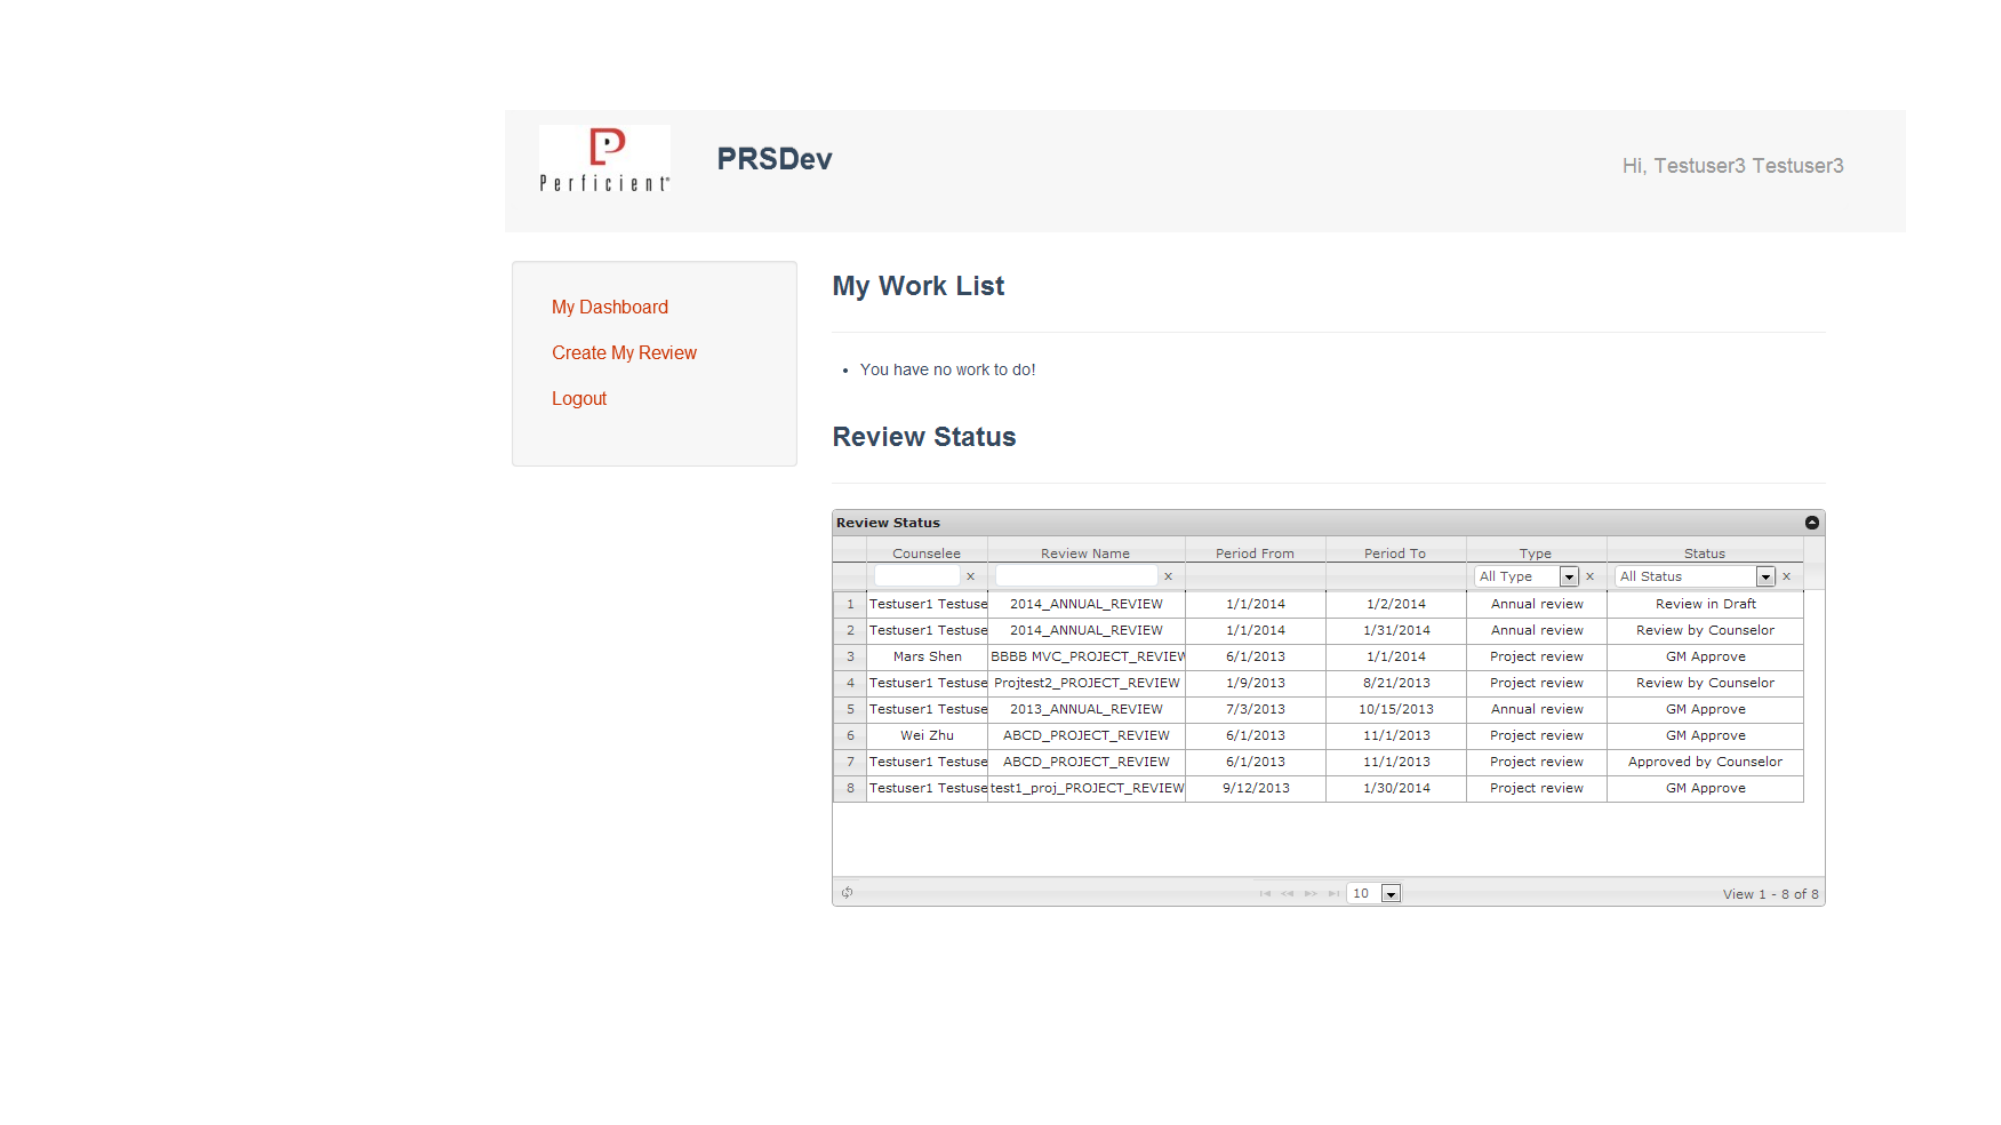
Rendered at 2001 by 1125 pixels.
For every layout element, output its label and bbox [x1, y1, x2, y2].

picture [505, 110, 1906, 924]
